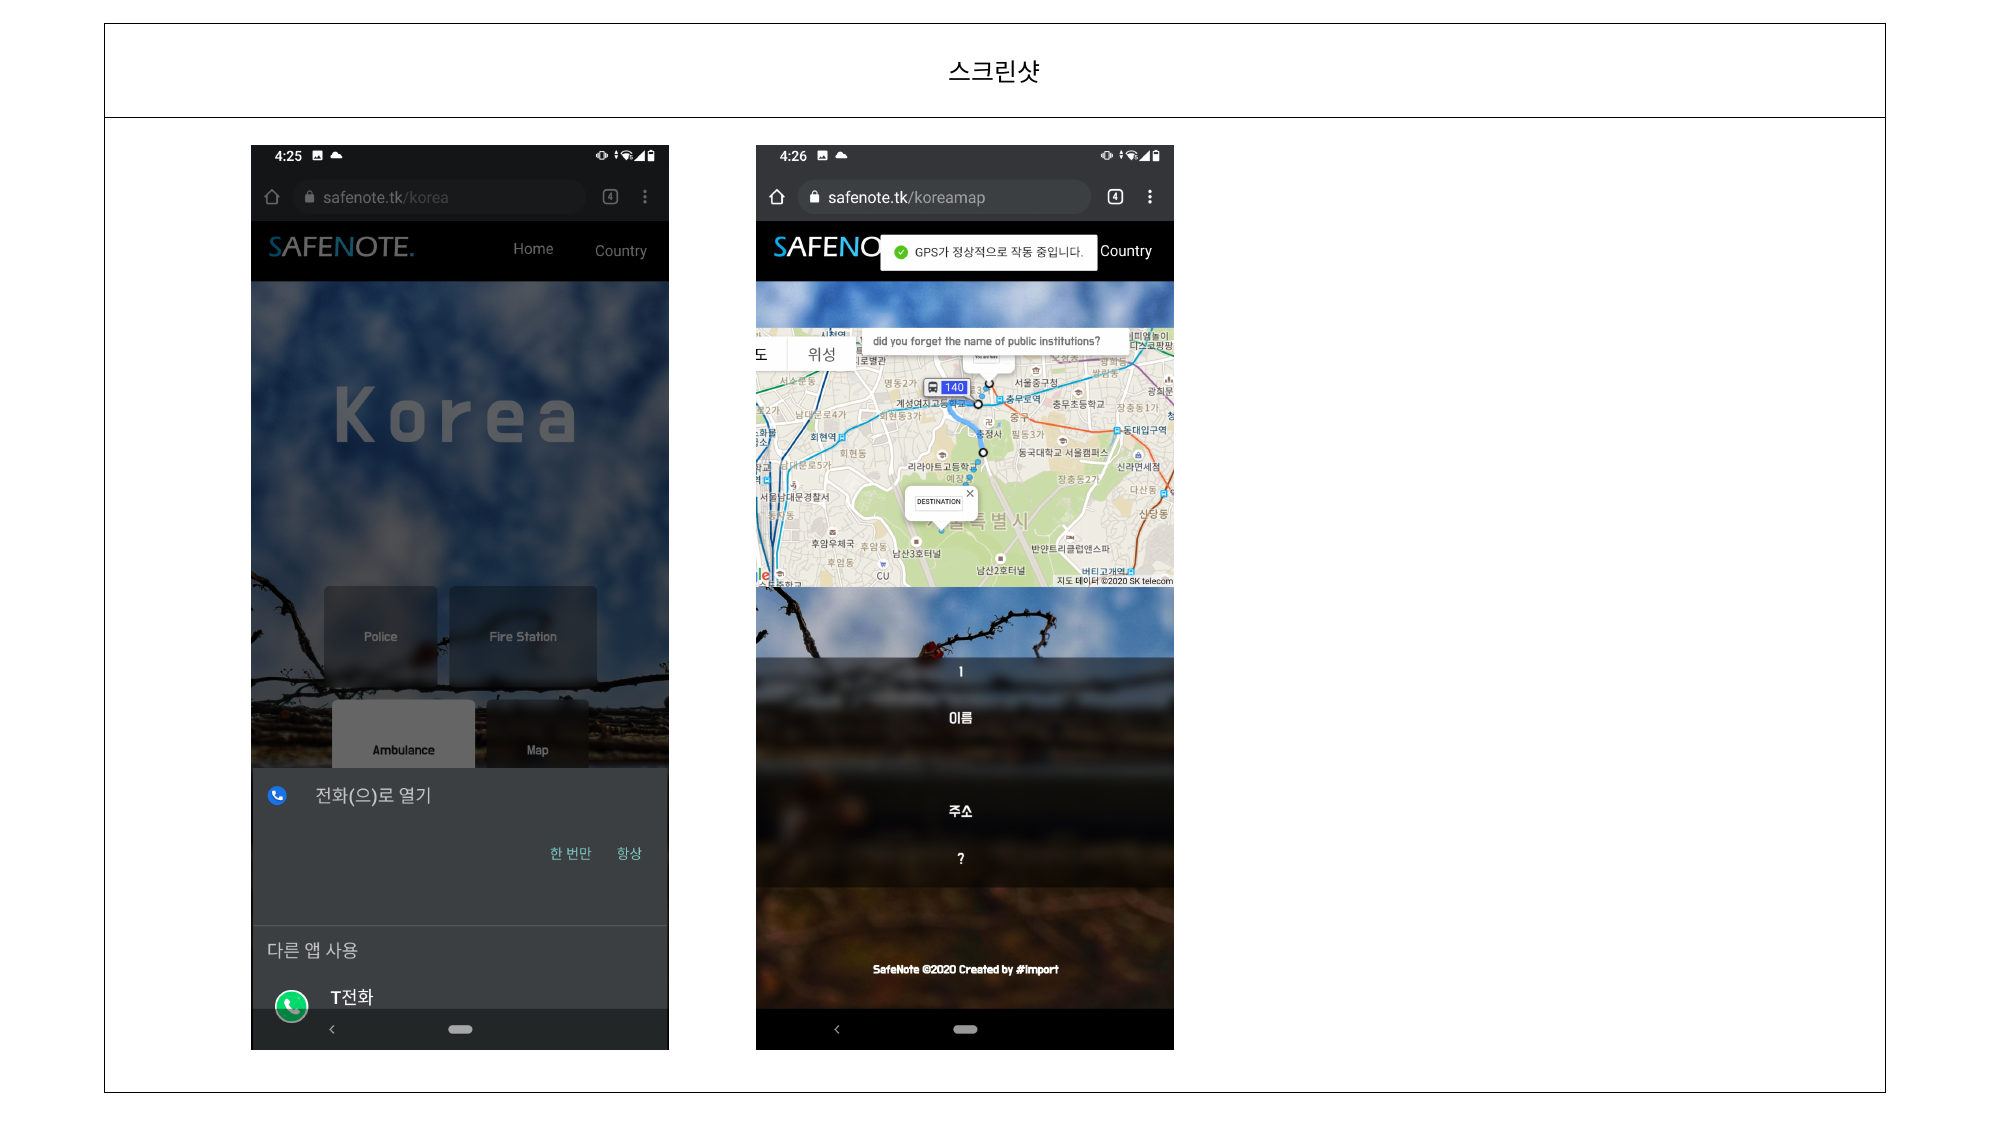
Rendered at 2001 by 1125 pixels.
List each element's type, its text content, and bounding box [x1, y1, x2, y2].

picture [251, 145, 669, 1050]
table_header 스크린샷 [105, 24, 1885, 117]
table_cell [105, 118, 1885, 1092]
picture [756, 145, 1174, 1050]
